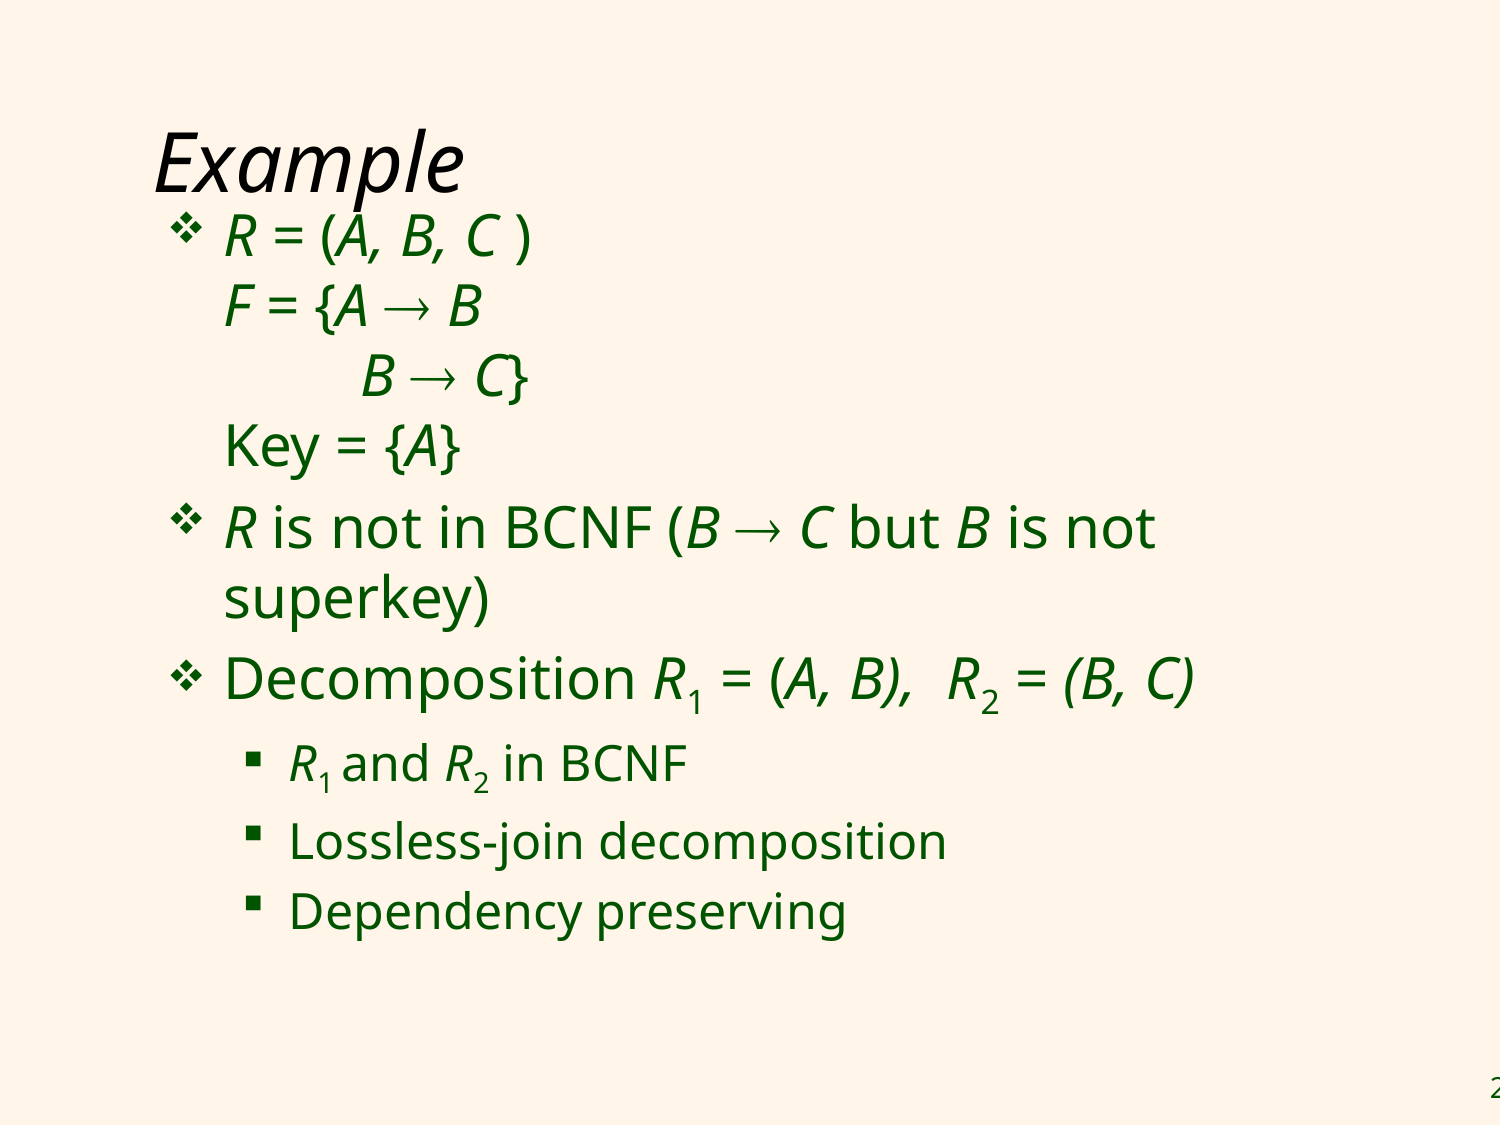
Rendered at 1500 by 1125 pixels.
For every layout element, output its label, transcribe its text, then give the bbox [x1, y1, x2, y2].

list R = (A, B, C ) F = {A  B B  C} Key = {A} R is not in BCNF (B  C but B is not superkey) Decomposition R1 = (A, B), R2 = (B, C) R1 and R2 in BCNF Lossless-join decomposition Dependency preserving [152, 190, 1440, 991]
title Example [137, 68, 1413, 250]
